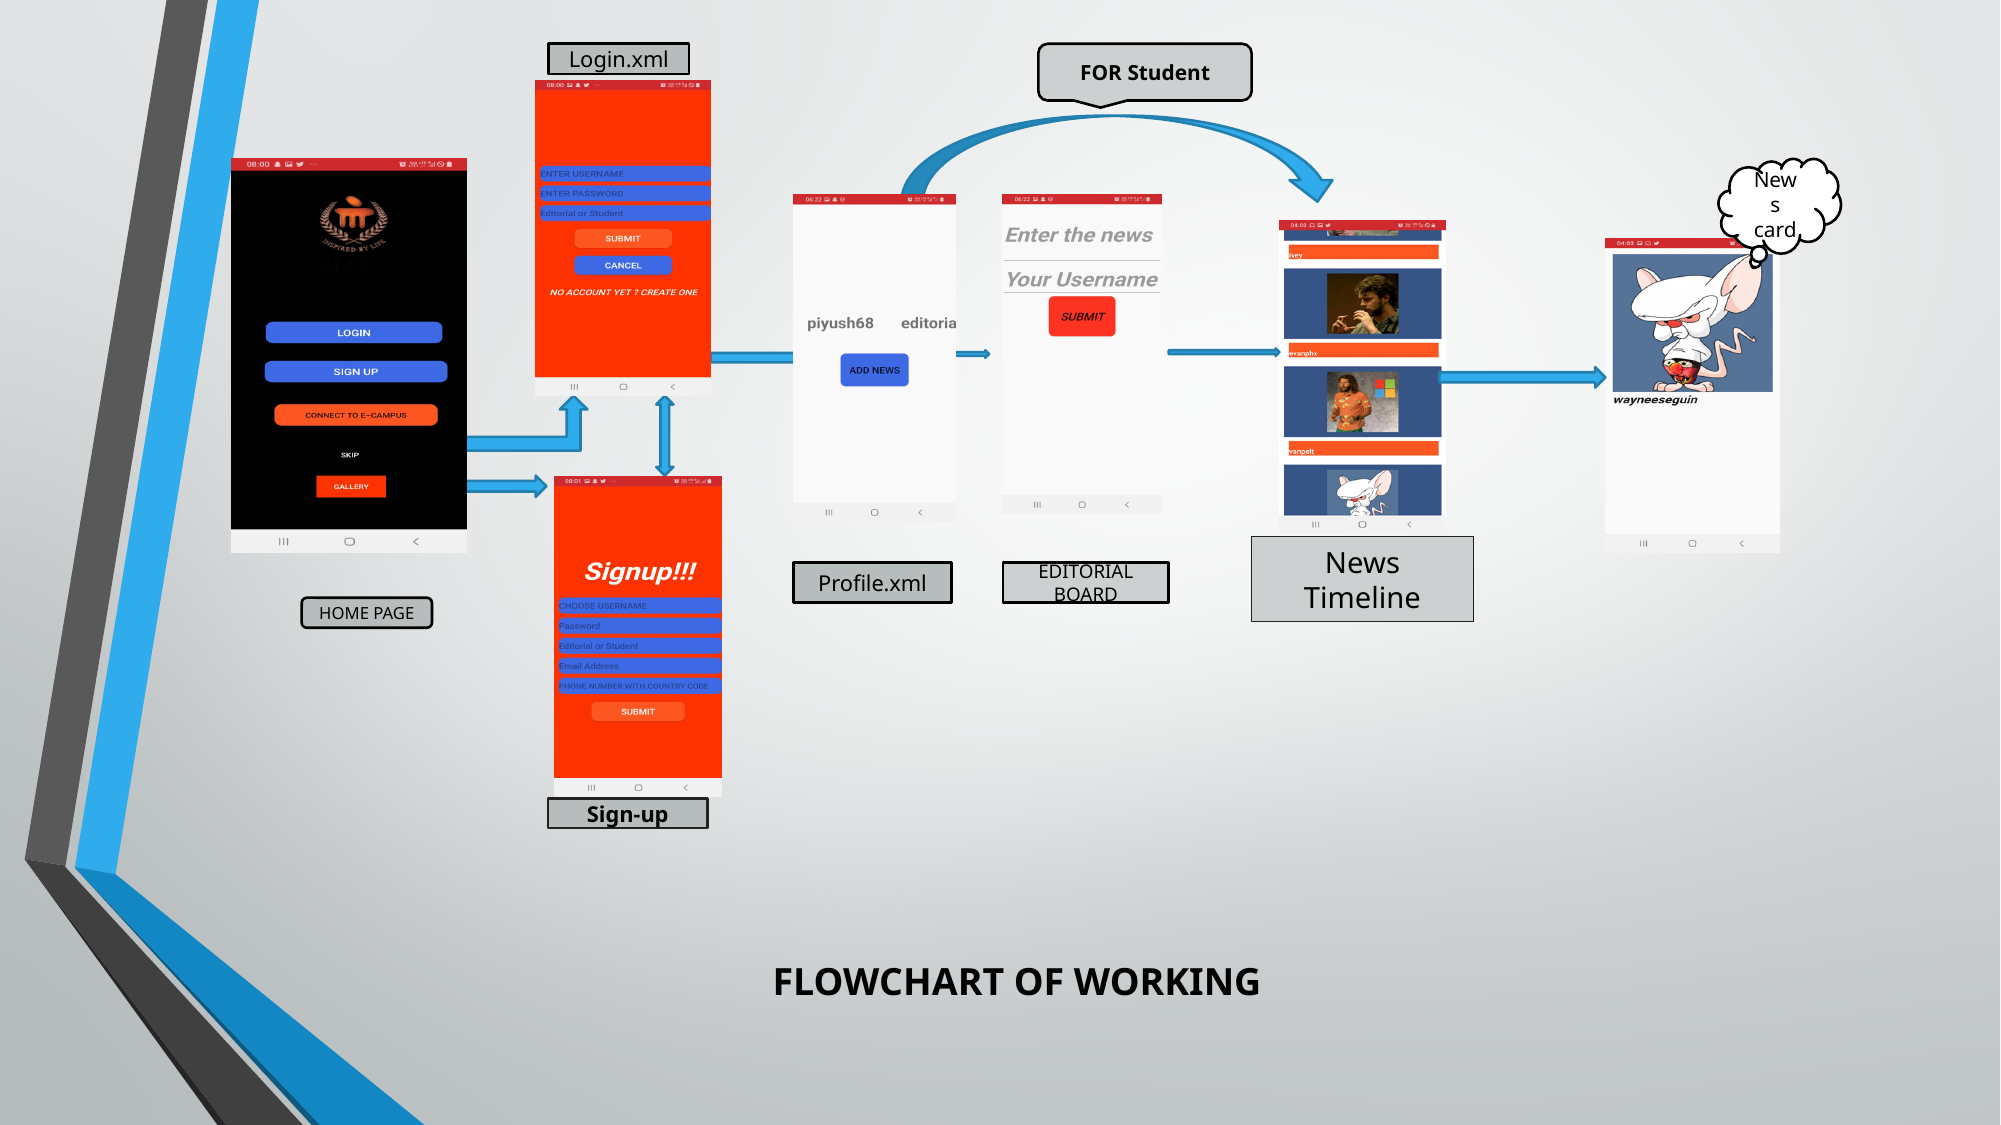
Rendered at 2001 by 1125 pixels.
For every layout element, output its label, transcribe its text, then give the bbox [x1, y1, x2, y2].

text_box Profile.xml [792, 561, 953, 604]
picture [230, 158, 467, 553]
text_box EDITORIAL BOARD [1002, 561, 1170, 604]
text_box News Timeline [1251, 536, 1474, 622]
text_box [467, 474, 548, 499]
text_box [901, 114, 1334, 203]
text_box [1167, 347, 1279, 358]
picture [793, 193, 957, 522]
picture [1605, 238, 1780, 553]
picture [1002, 193, 1162, 514]
text_box [711, 351, 793, 364]
picture [1279, 220, 1446, 535]
text_box News card [1717, 157, 1843, 255]
text_box FOR Student [1037, 42, 1253, 109]
text_box [1446, 365, 1605, 389]
picture [554, 476, 722, 797]
text_box Sign-up [547, 797, 709, 829]
text_box [957, 349, 991, 360]
text_box [467, 396, 589, 452]
text_box FLOWCHART OF WORKING [713, 950, 1322, 1011]
text_box HOME PAGE [300, 596, 434, 630]
text_box Login.xml [547, 42, 690, 75]
text_box [655, 396, 675, 476]
picture [535, 80, 711, 396]
